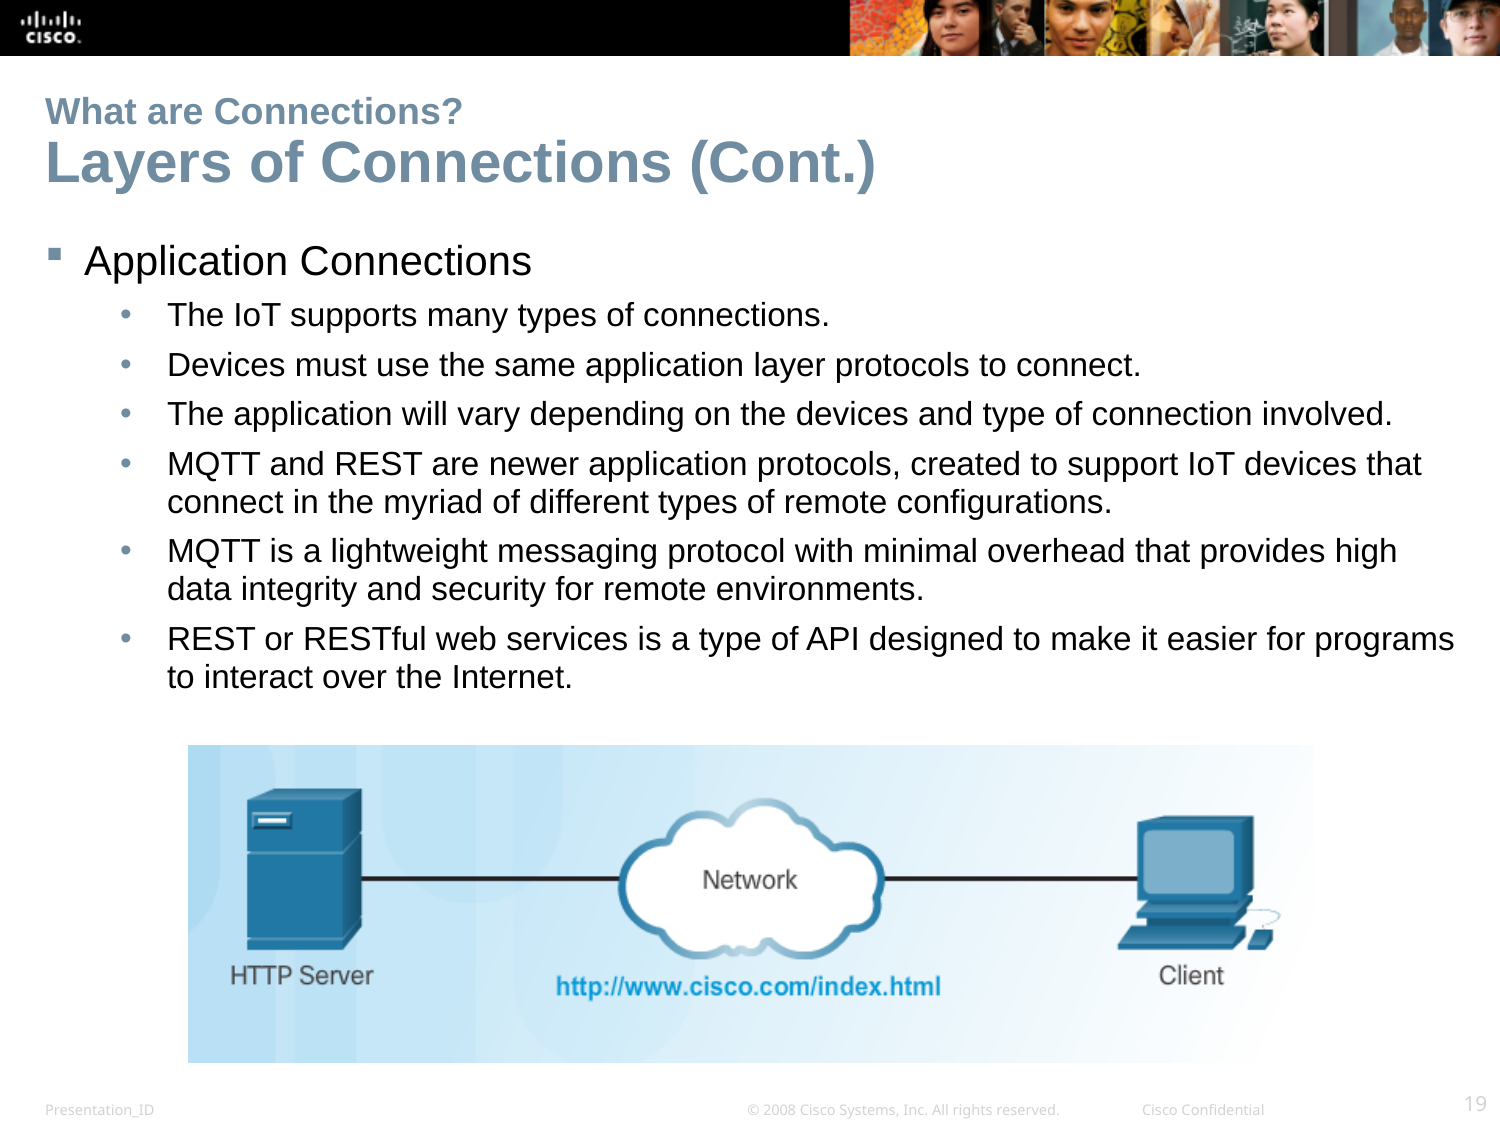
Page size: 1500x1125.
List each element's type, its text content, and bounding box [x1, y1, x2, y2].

picture [188, 745, 1314, 1064]
picture [0, 0, 1500, 56]
title What are Connections? Layers of Connections (Cont.) [31, 64, 1471, 203]
list Application Connections The IoT supports many types of connections. Devices must use the same application layer protocols to connect. The application will vary depending on the devices and type of connection involved. MQTT and REST are newer application protocols, created to support IoT devices that connect in the myriad of different types of remote configurations. MQTT is a lightweight messaging protocol with minimal overhead that provides high data integrity and security for remote environments. REST or RESTful web services is a type of API designed to make it easier for programs to interact over the Internet. [31, 230, 1471, 1035]
